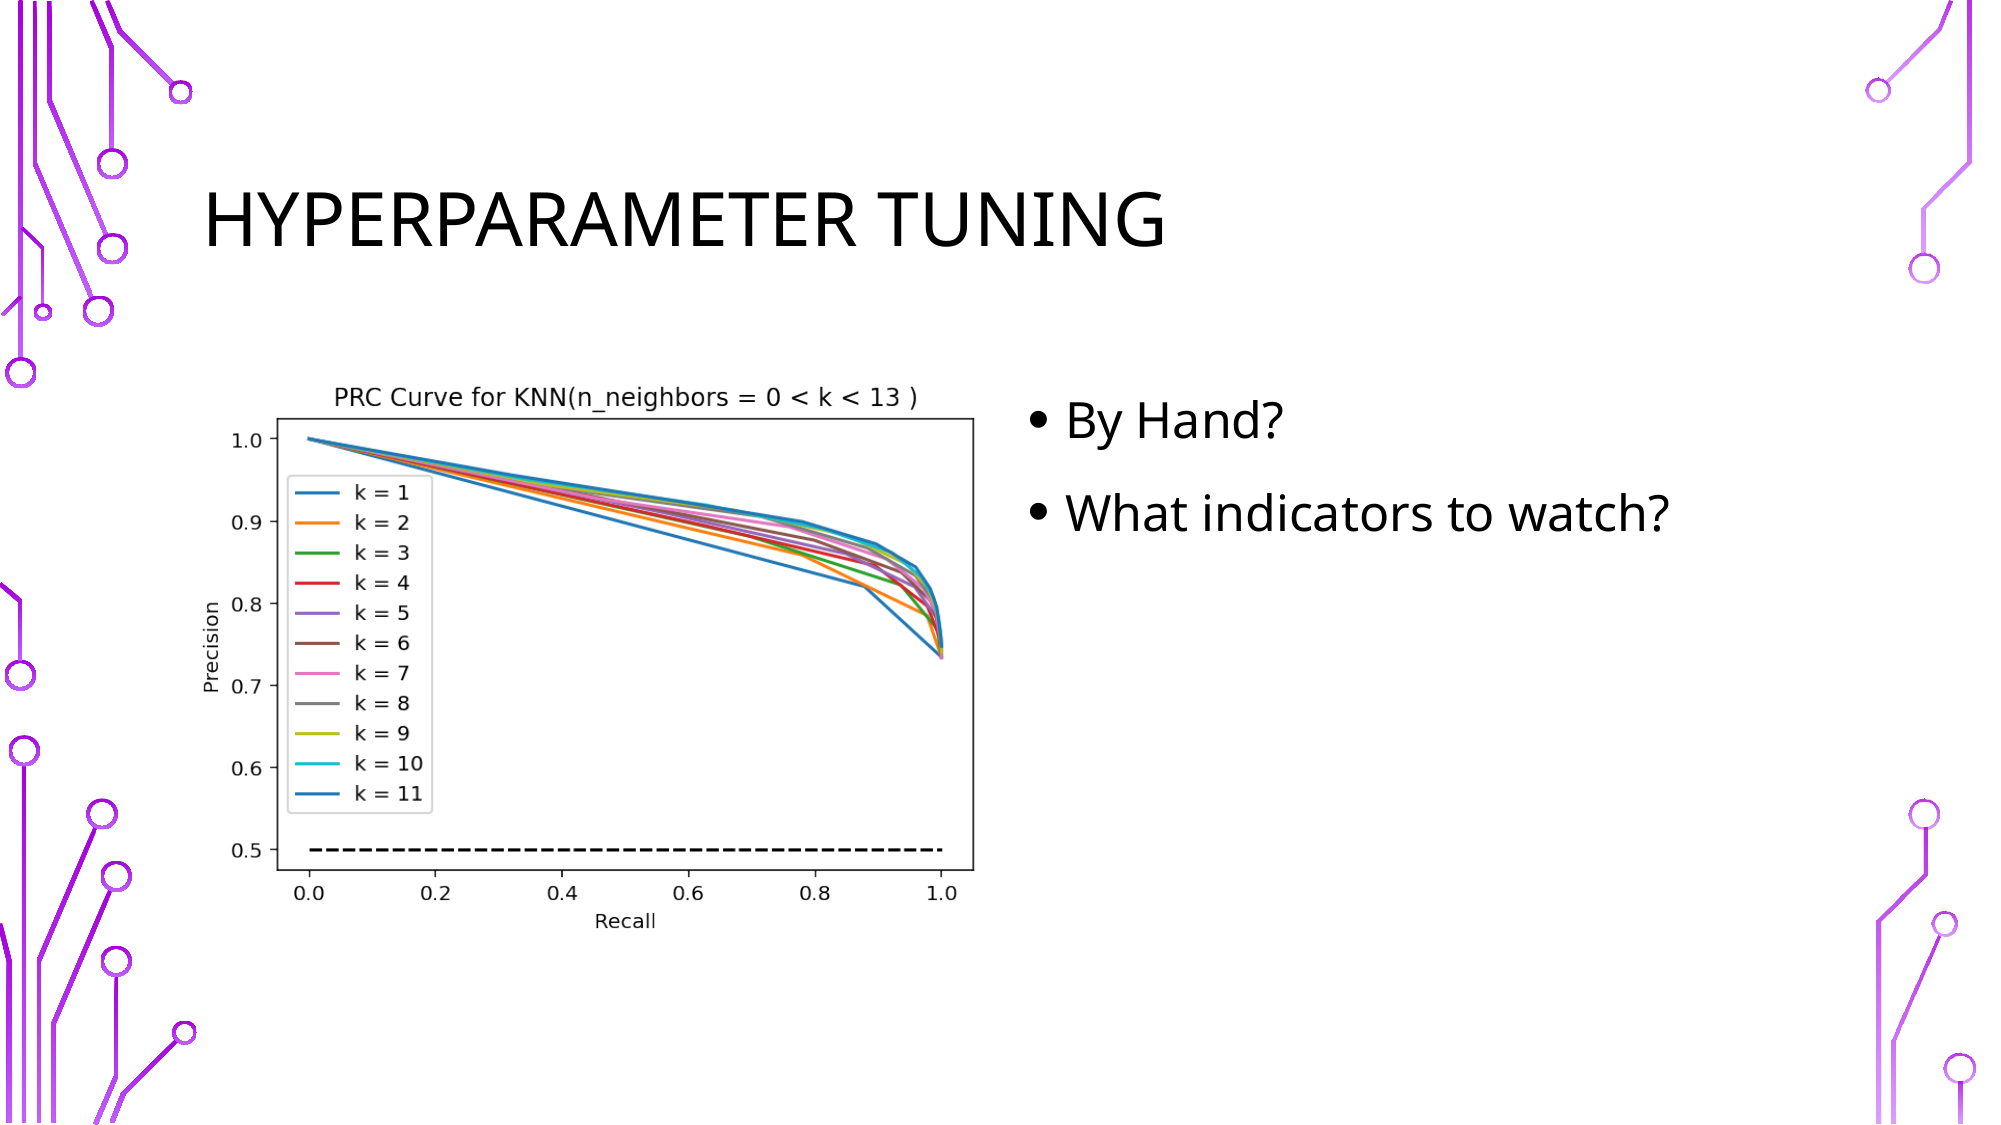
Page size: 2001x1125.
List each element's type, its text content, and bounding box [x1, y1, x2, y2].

title Hyperparameter Tuning [187, 101, 1813, 344]
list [186, 372, 988, 947]
list By Hand? What indicators to watch? [1012, 369, 1813, 950]
